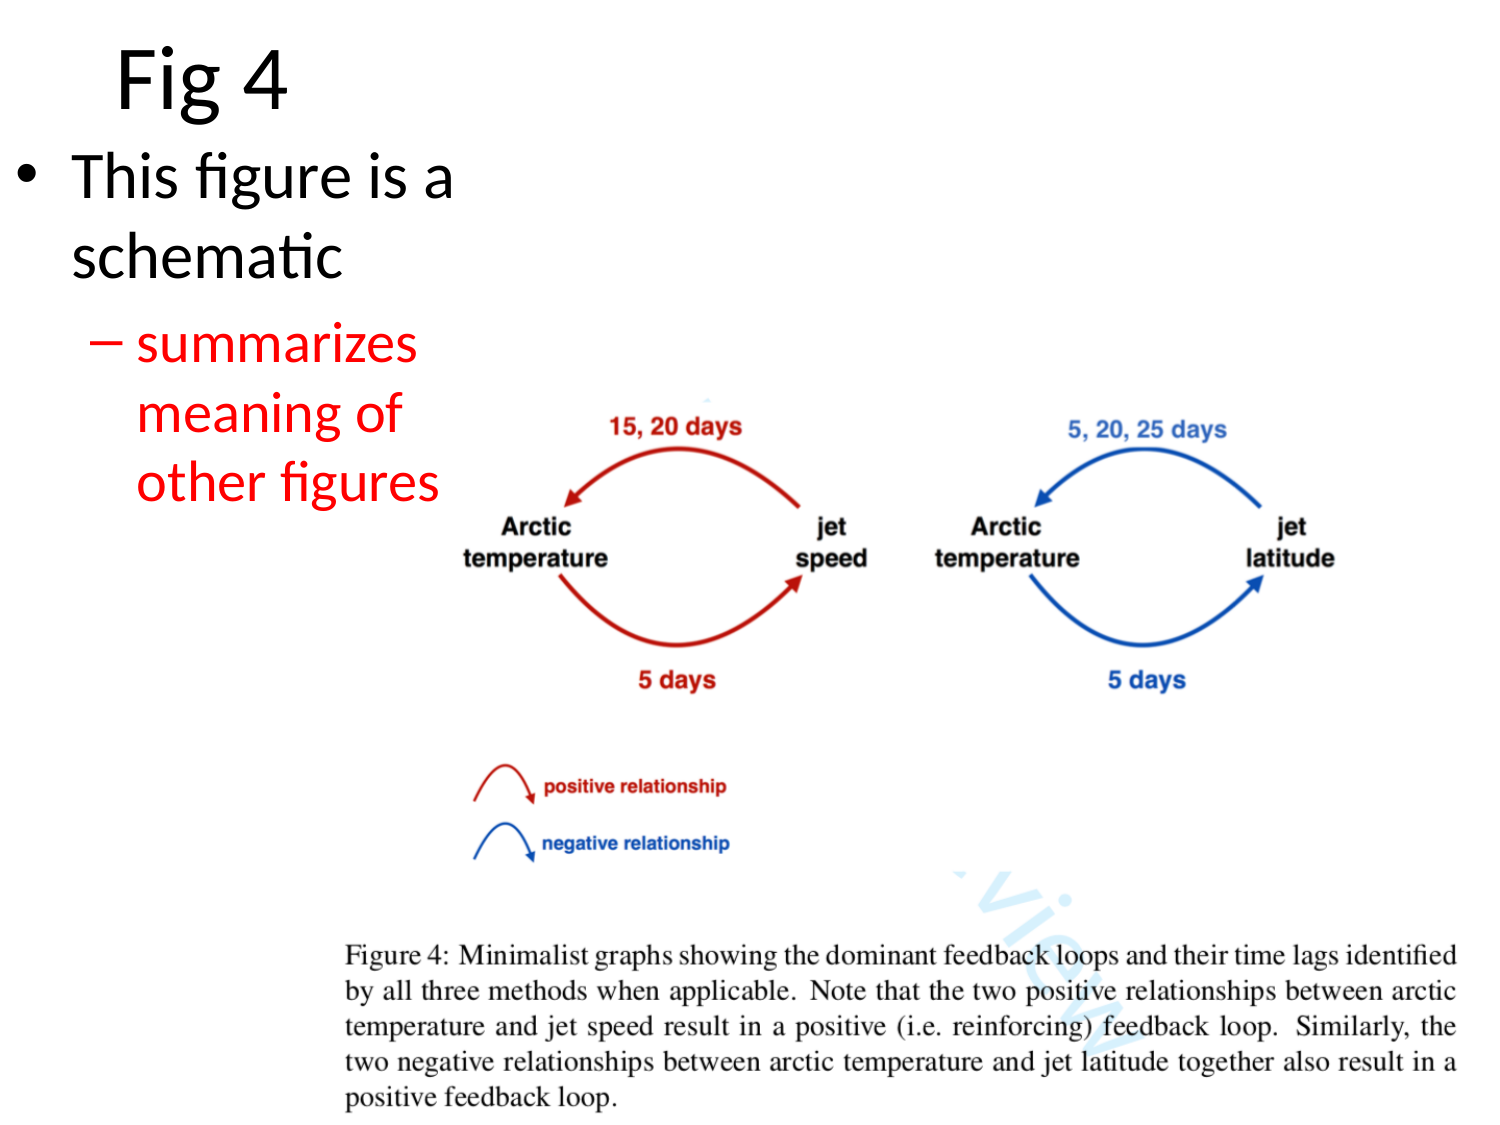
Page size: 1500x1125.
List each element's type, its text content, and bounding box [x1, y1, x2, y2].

list This figure is a schematic summarizes meaning of other figures [0, 124, 530, 530]
picture [316, 385, 1500, 1125]
title Fig 4 [0, 0, 406, 124]
